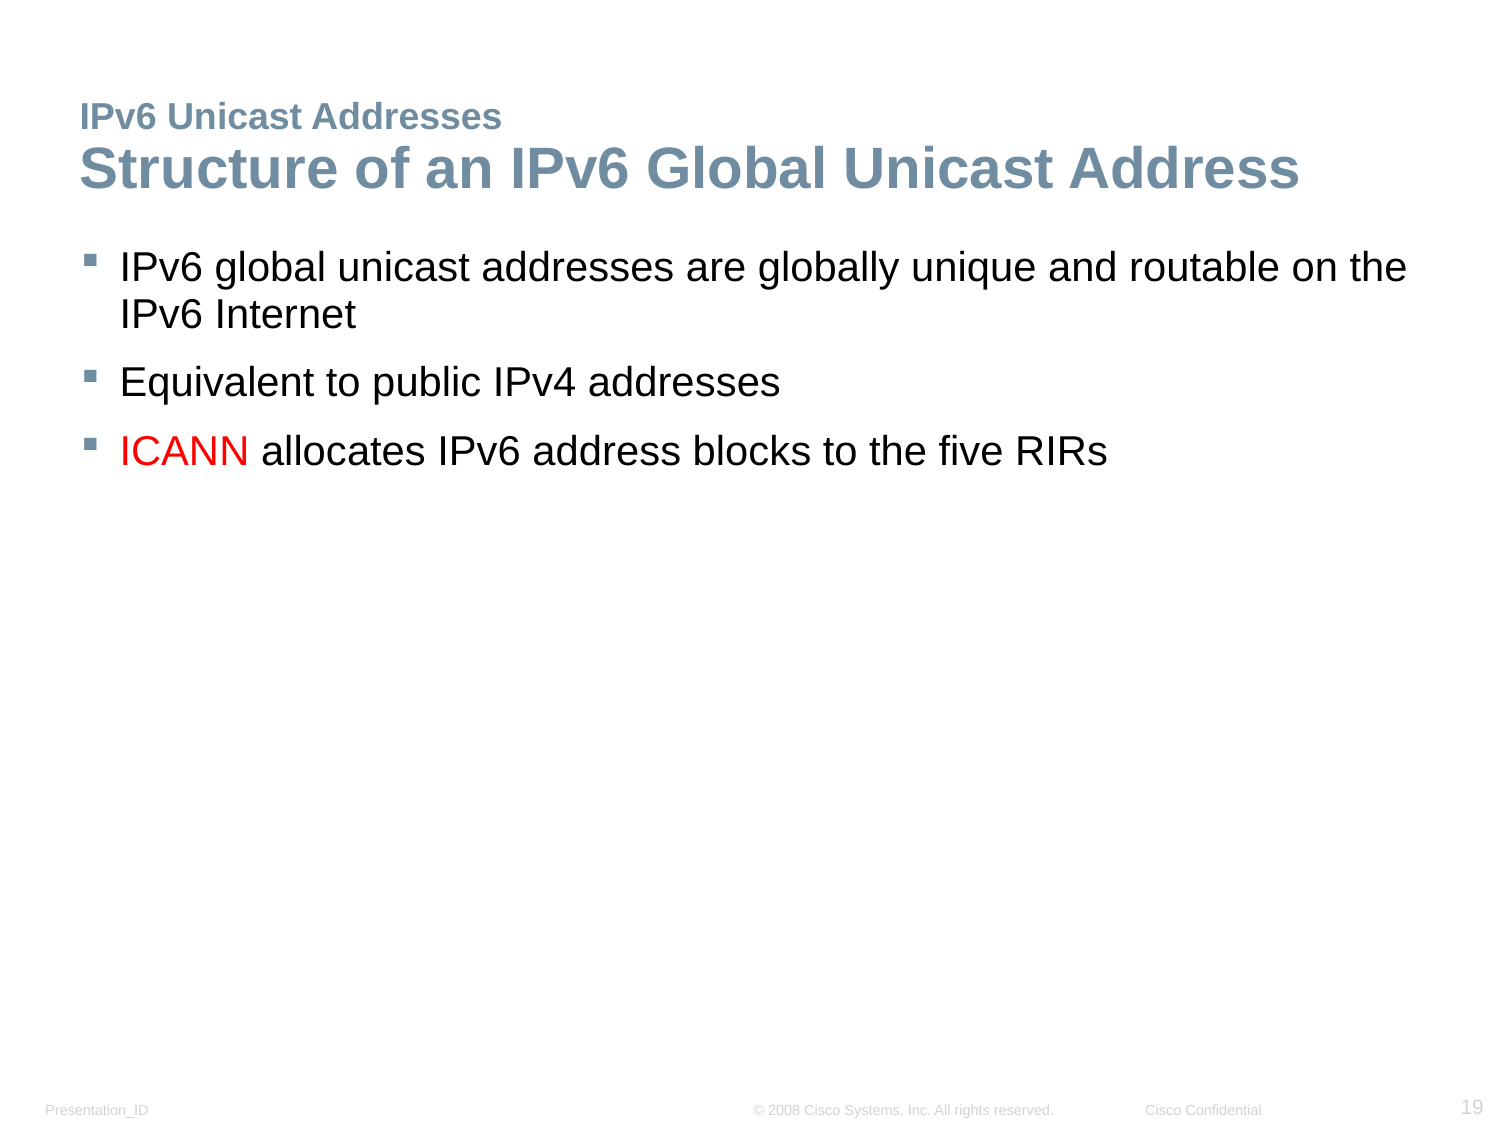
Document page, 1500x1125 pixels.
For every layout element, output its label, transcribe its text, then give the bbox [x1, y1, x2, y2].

title IPv6 Unicast Addresses Structure of an IPv6 Global Unicast Address [66, 67, 1478, 208]
list IPv6 global unicast addresses are globally unique and routable on the IPv6 Internet Equivalent to public IPv4 addresses ICANN allocates IPv6 address blocks to the five RIRs [67, 236, 1445, 1071]
